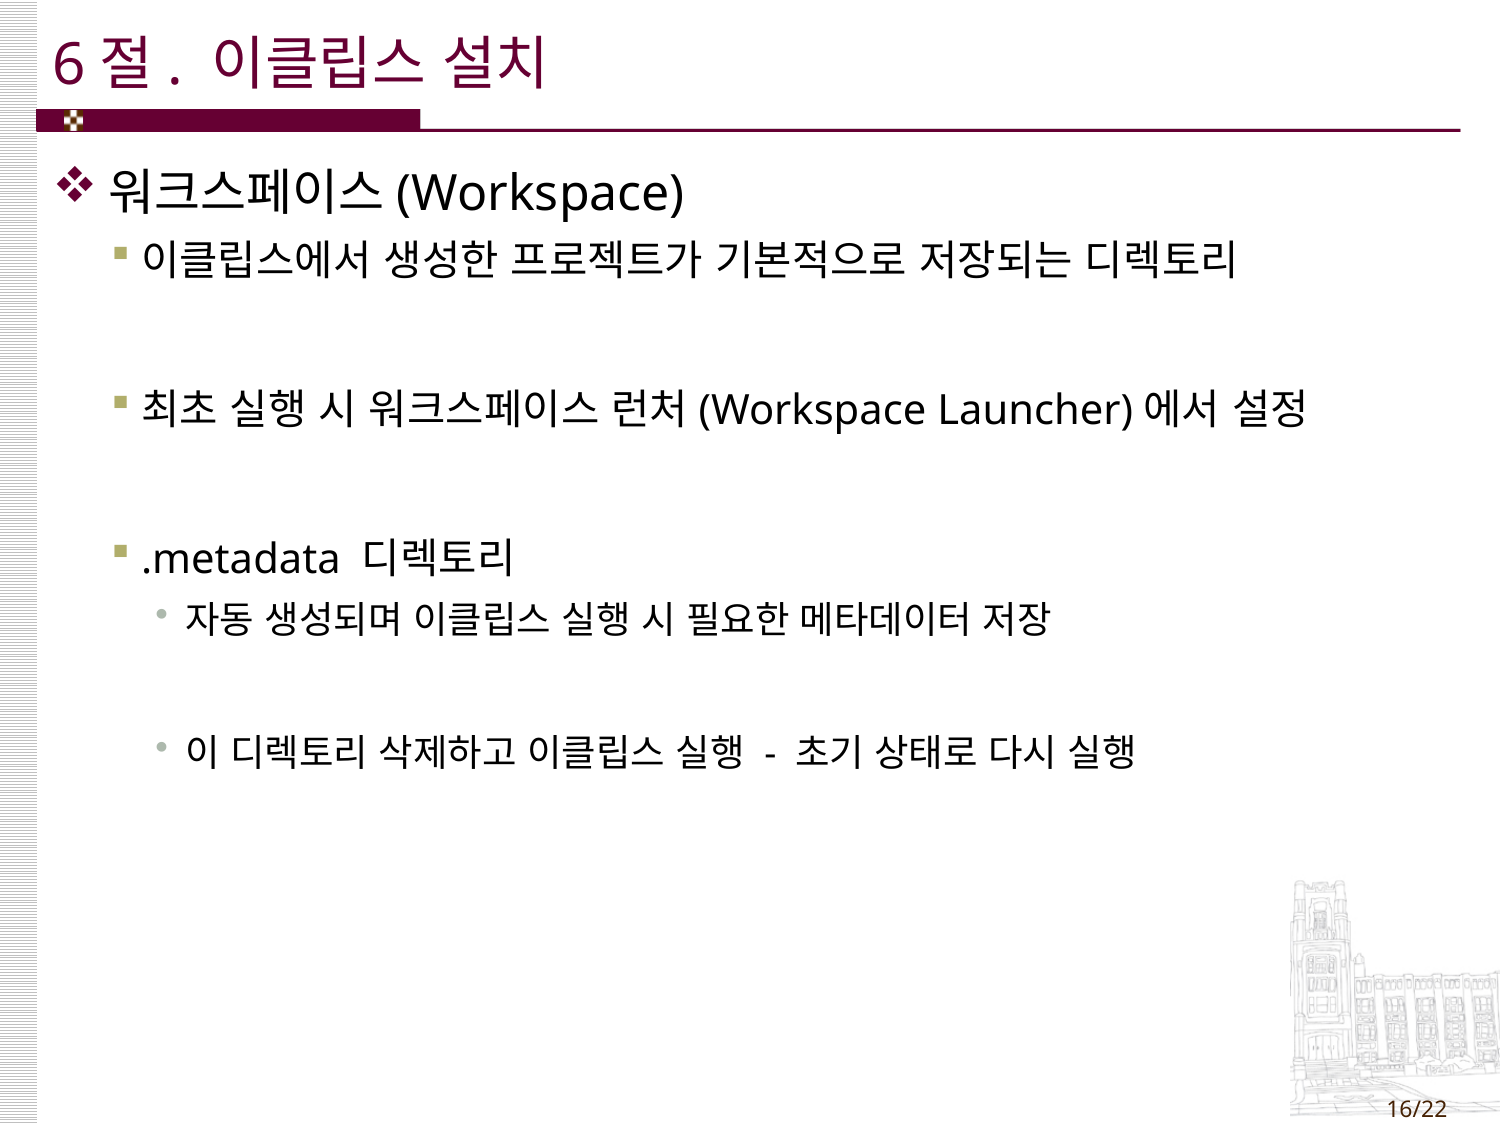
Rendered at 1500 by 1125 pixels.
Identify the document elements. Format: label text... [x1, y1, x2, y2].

picture [1290, 874, 1500, 1125]
title 6절. 이클립스 설치 [37, 13, 1278, 109]
picture [36, 109, 1461, 132]
list 워크스페이스(Workspace) 이클립스에서 생성한 프로젝트가 기본적으로 저장되는 디렉토리 최초 실행 시 워크스페이스 런처(Workspace Launcher)에서 설정 .metadata 디렉토리 자동 생성되며 이클립스 실행 시 필요한 메타데이터 저장 이 디렉토리 삭제하고 이클립스 실행 - 초기 상태로 다시 실행 [37, 152, 1463, 1091]
